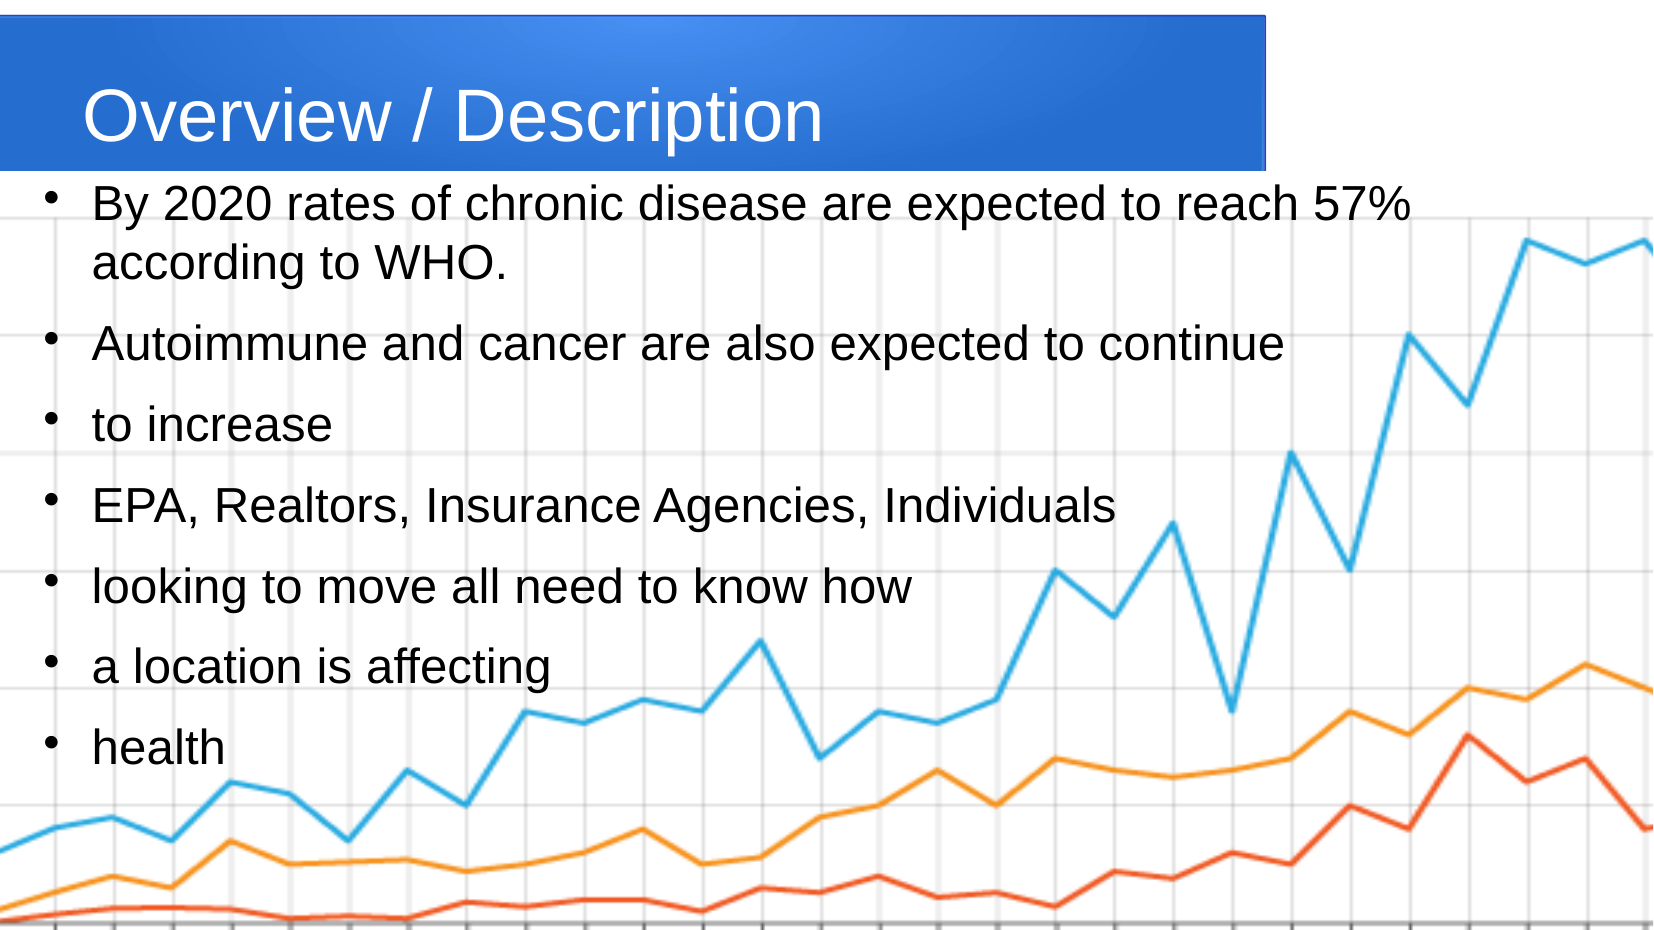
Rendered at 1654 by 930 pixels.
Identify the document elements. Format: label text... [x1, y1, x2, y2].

picture [0, 13, 1654, 930]
text_box Overview / Description [82, 35, 1234, 167]
